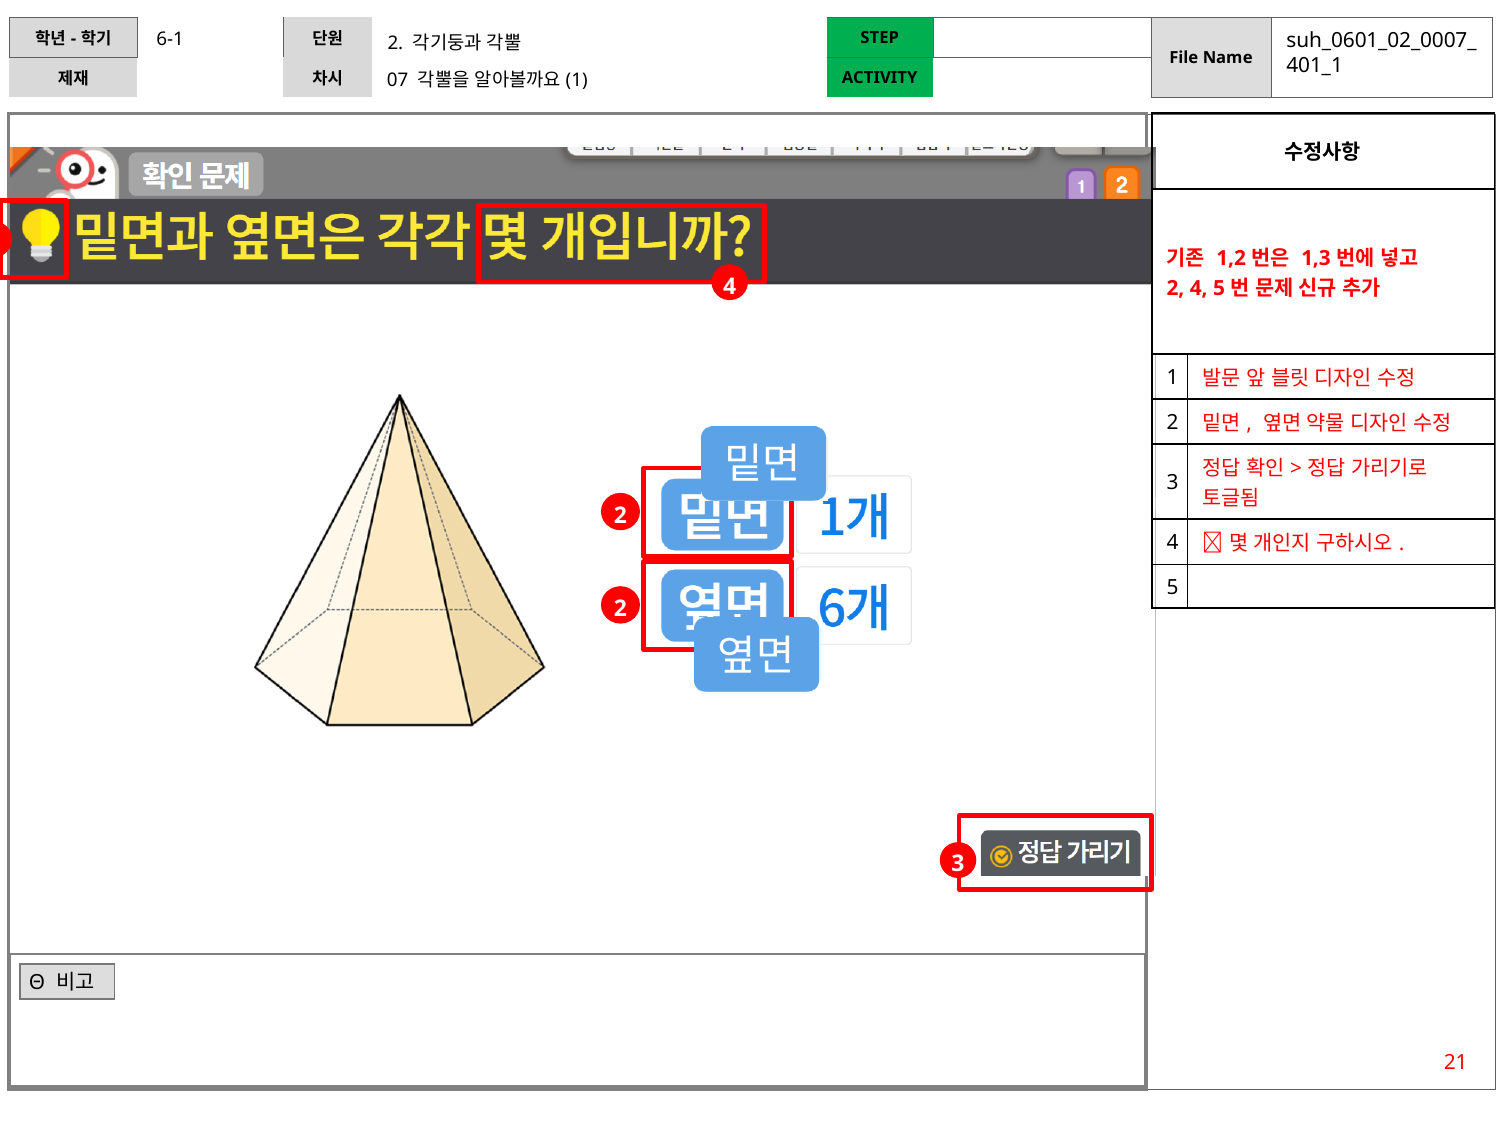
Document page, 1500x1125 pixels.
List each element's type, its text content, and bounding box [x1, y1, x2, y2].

text_box [957, 883, 1154, 891]
text_box 07 각뿔을 알아볼까요(1) [372, 60, 821, 96]
text_box 2. 각기둥과 각뿔 [372, 23, 828, 48]
text_box 1 [0, 220, 4, 259]
table_cell 4 [1160, 520, 1187, 564]
table_header 수정사항 [1153, 114, 1494, 188]
text_box 6-1 [141, 18, 284, 55]
table_cell 2 [1160, 400, 1187, 443]
table_cell 3 [1160, 445, 1187, 518]
table_cell 밑면, 옆면 약물 디자인 수정 [1188, 400, 1494, 443]
table_cell [1188, 565, 1494, 607]
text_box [698, 425, 828, 501]
table_cell 1 [1160, 355, 1187, 398]
text_box suh_0601_02_0007_401_1 [1271, 18, 1500, 84]
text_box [691, 617, 821, 692]
table_cell 정답 확인>정답 가리기로 토글됨 [1188, 445, 1494, 518]
table_cell 기존 1,2번은 1,3번에 넣고 2, 4, 5번 문제 신규 추가 [1160, 190, 1494, 353]
picture [9, 147, 1156, 876]
table_cell 5 [1160, 565, 1187, 607]
table_cell 발문 앞 블릿 디자인 수정 [1188, 355, 1494, 398]
table_cell 몇 개인지 구하시오. [1188, 520, 1494, 564]
text_box [0, 199, 4, 221]
